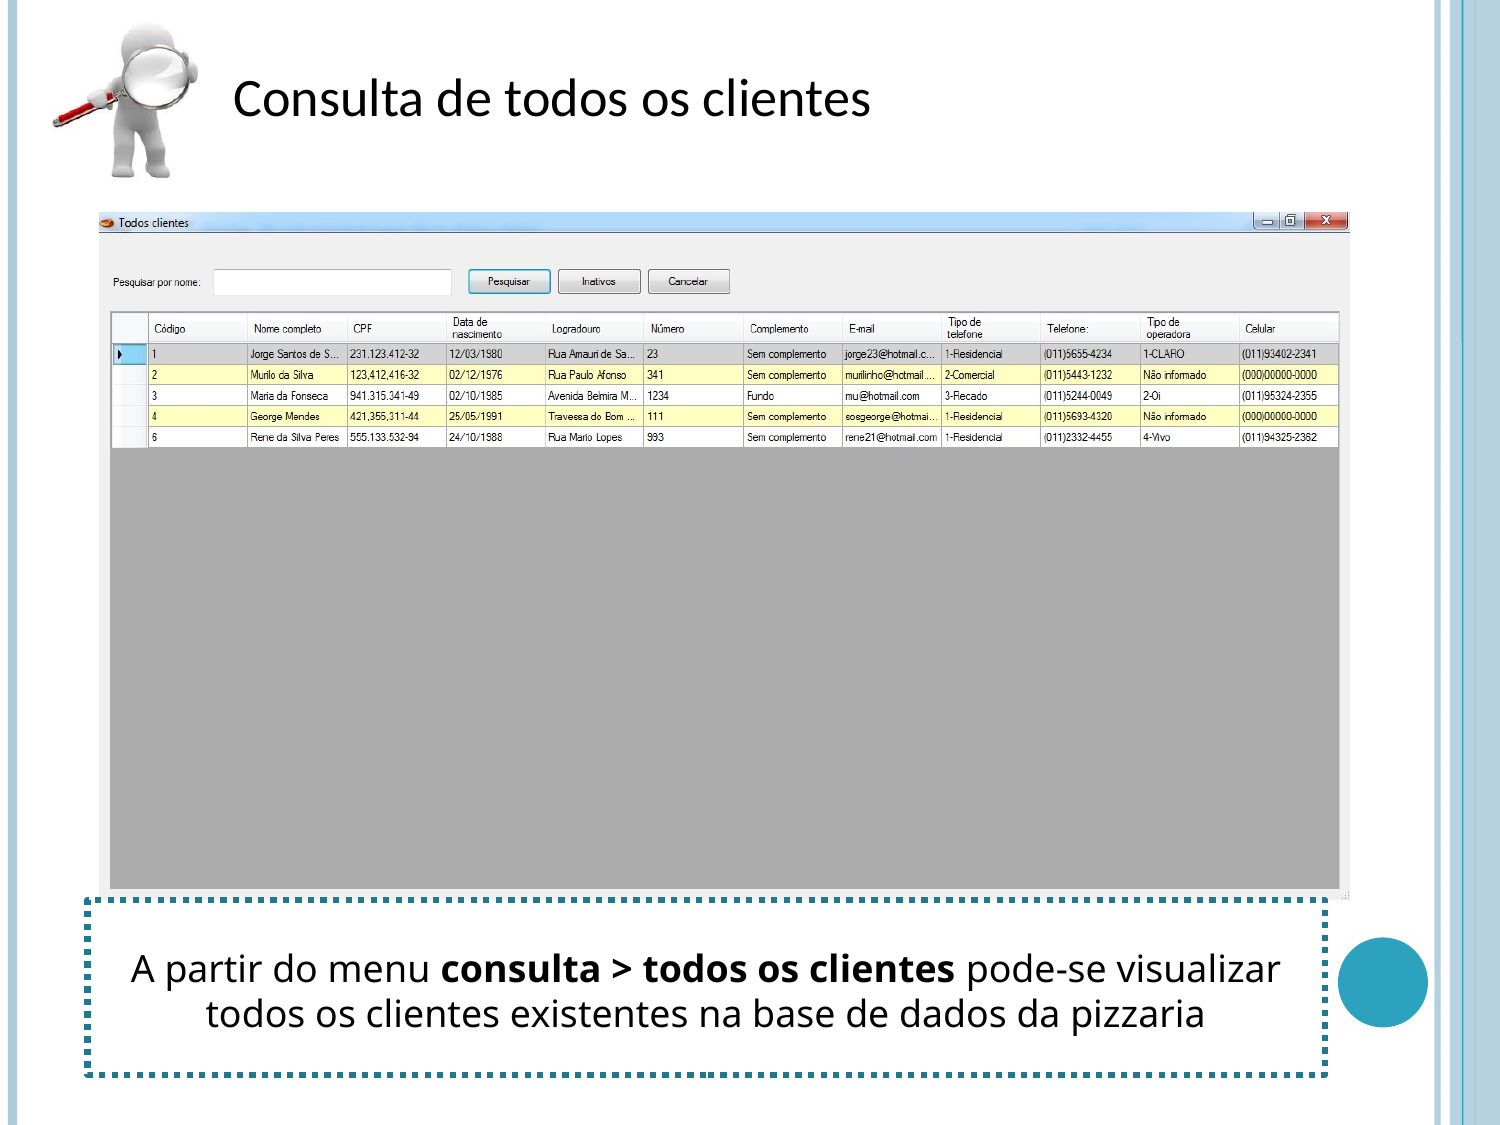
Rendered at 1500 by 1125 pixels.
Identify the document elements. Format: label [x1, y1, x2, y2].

text_box [37, 0, 903, 188]
text_box [87, 899, 1326, 1076]
picture [99, 212, 1350, 900]
